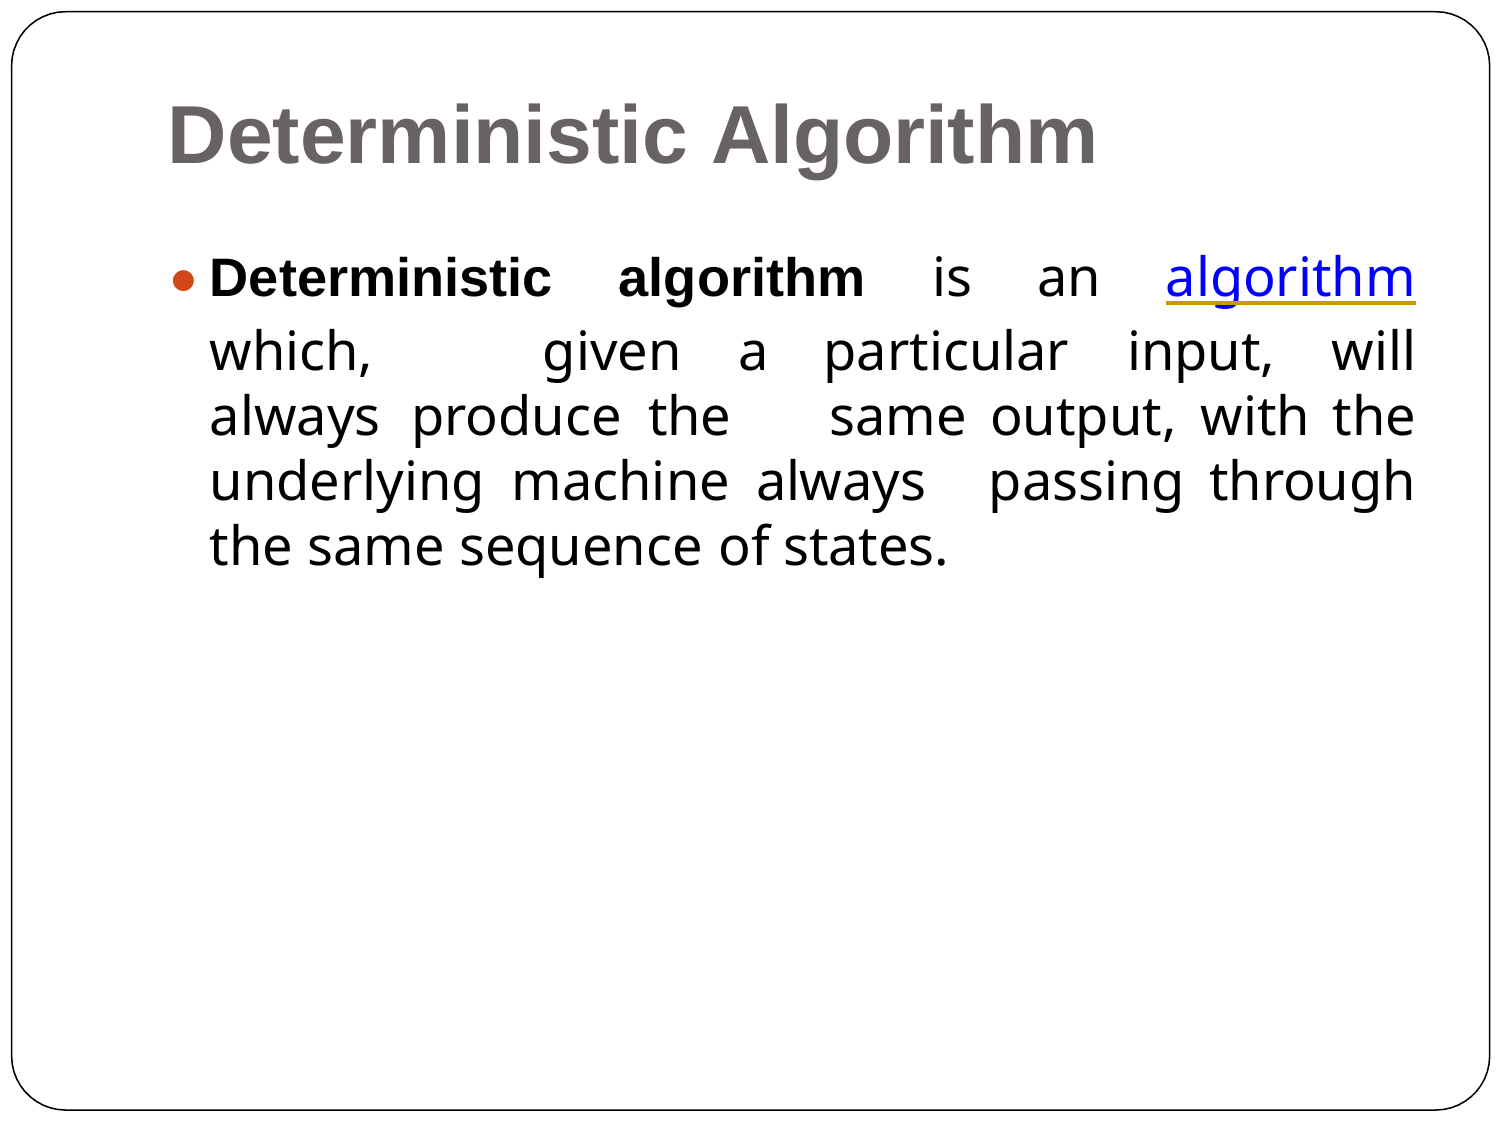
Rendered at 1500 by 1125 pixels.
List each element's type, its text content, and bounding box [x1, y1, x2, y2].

text_box [11, 11, 1490, 1111]
title Deterministic Algorithm [50, 22, 1450, 269]
text_box Deterministic algorithm is an algorithm which, given a particular input, will always produce the same output, with the underlying machine always passing through the same sequence of states. [162, 240, 1418, 577]
